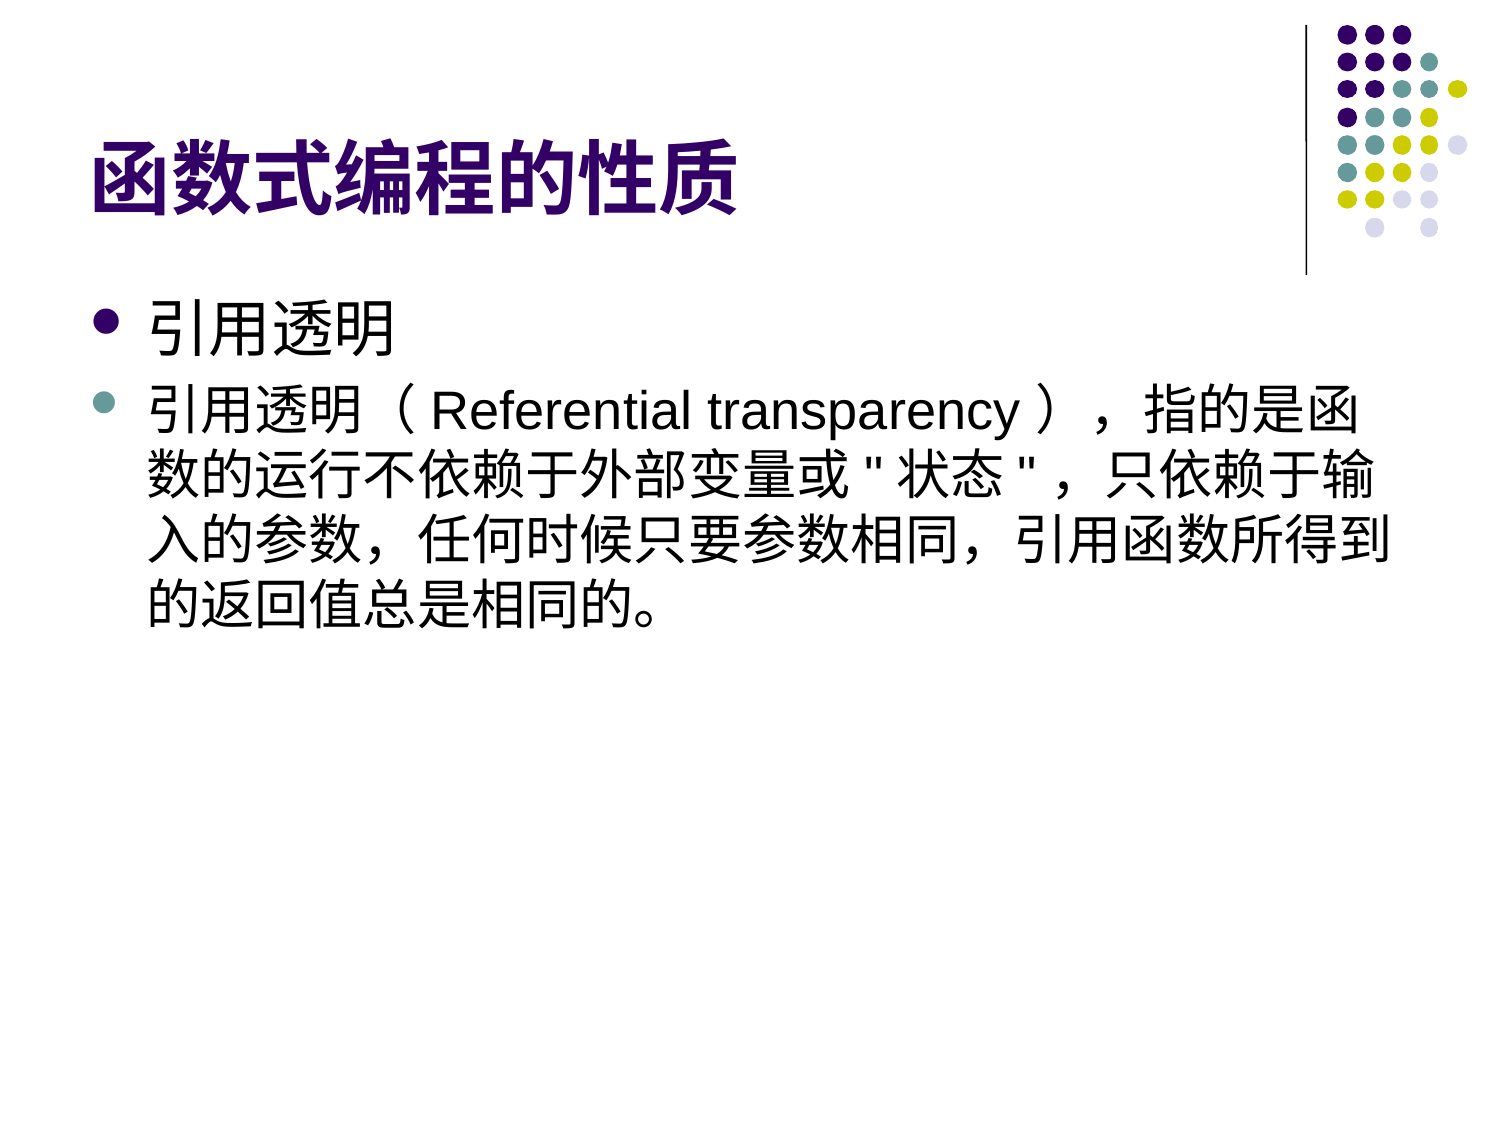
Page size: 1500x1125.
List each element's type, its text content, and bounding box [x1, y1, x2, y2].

list 引用透明 引用透明（Referential transparency），指的是函数的运行不依赖于外部变量或"状态"，只依赖于输入的参数，任何时候只要参数相同，引用函数所得到的返回值总是相同的。 [74, 281, 1426, 1006]
title 函数式编程的性质 [74, 19, 1313, 233]
